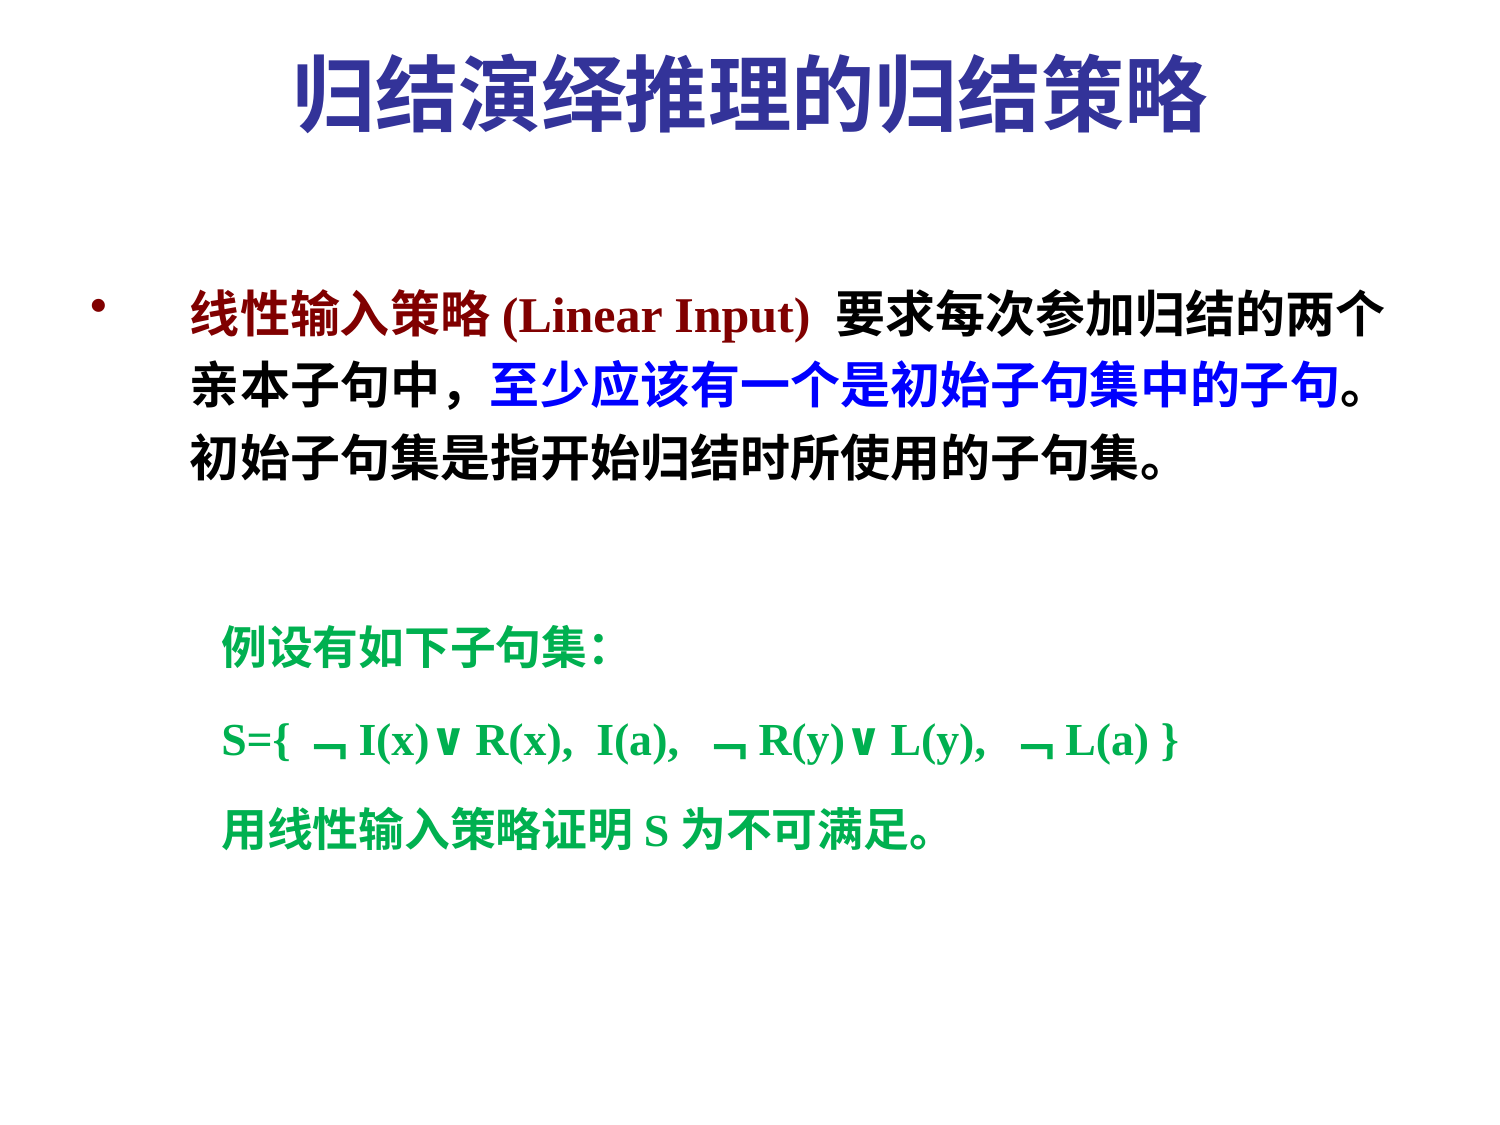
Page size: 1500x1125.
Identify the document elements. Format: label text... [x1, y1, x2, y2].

list 线性输入策略(Linear Input) 要求每次参加归结的两个亲本子句中，至少应该有一个是初始子句集中的子句。初始子句集是指开始归结时所使用的子句集。 例设有如下子句集： S={﹁I(x)∨R(x), I(a), ﹁R(y)∨L(y), ﹁L(a) } 用线性输入策略证明S为不可满足。 [75, 262, 1425, 1071]
title 归结演绎推理的归结策略 [75, 0, 1425, 185]
